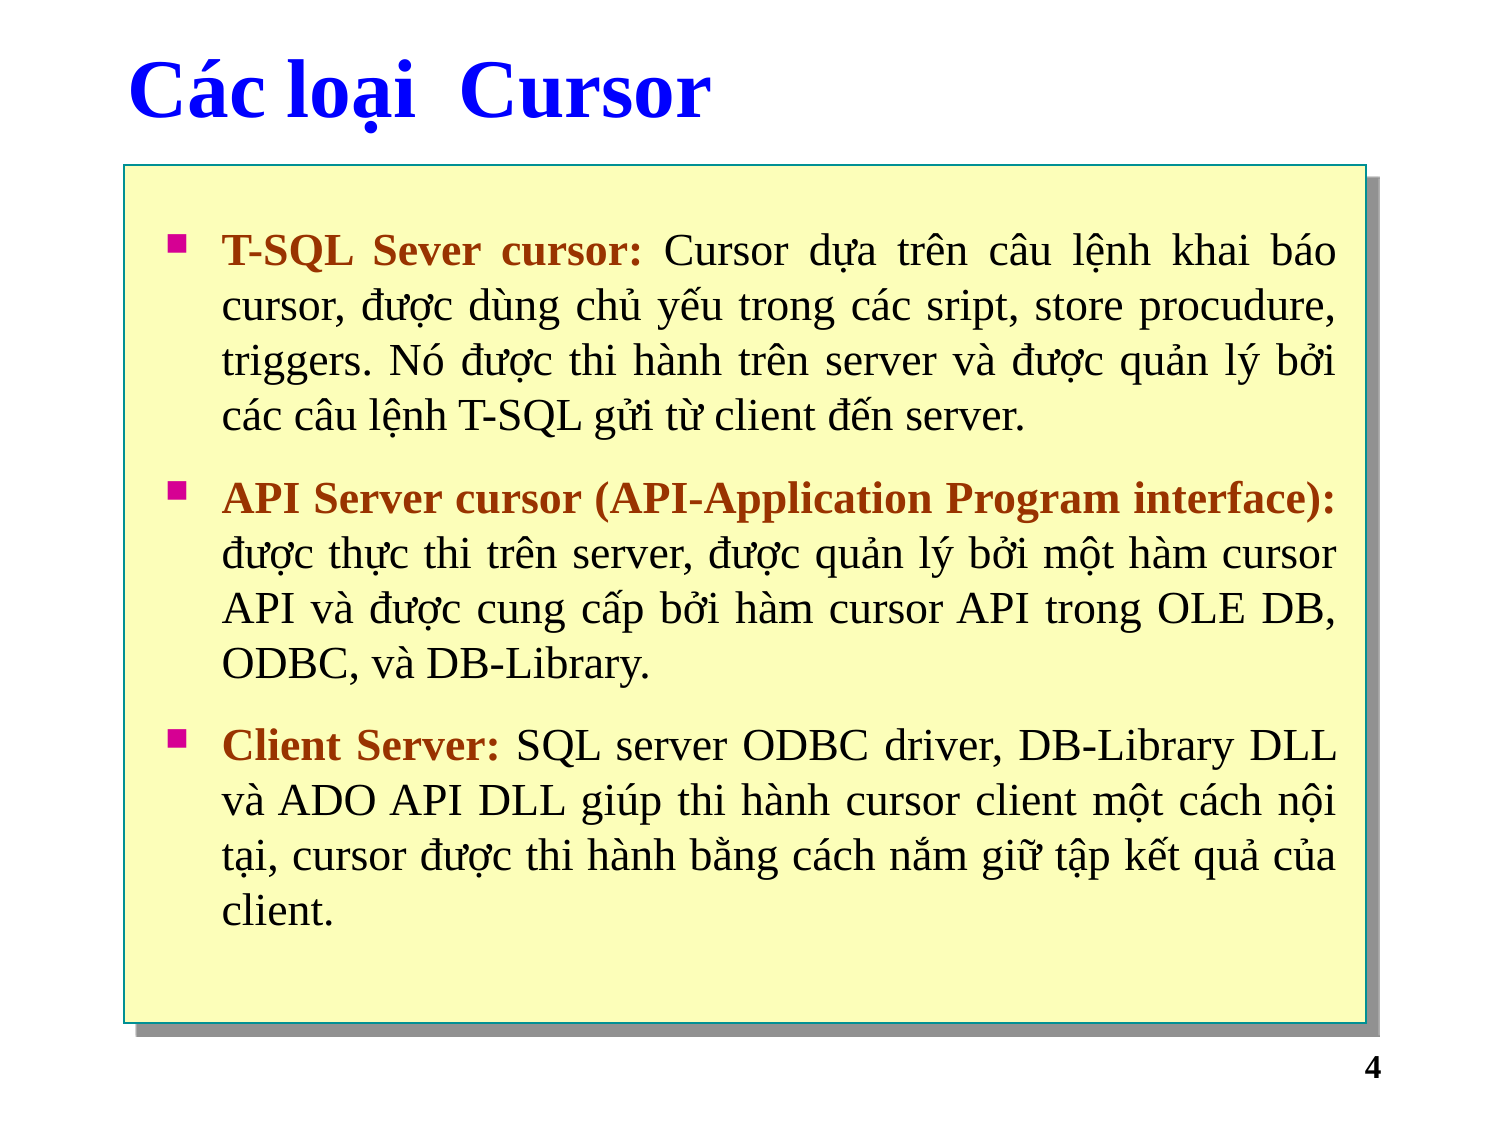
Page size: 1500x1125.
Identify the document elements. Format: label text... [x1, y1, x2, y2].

title Các loại Cursor [112, 24, 1456, 163]
list T-SQL Sever cursor: Cursor dựa trên câu lệnh khai báo cursor, được dùng chủ yếu trong các sript, store procudure, triggers. Nó được thi hành trên server và được quản lý bởi các câu lệnh T-SQL gửi từ client đến server. API Server cursor (API-Application Program interface): được thực thi trên server, được quản lý bởi một hàm cursor API và được cung cấp bởi hàm cursor API trong OLE DB, ODBC, và DB-Library. Client Server: SQL server ODBC driver, DB-Library DLL và ADO API DLL giúp thi hành cursor client một cách nội tại, cursor được thi hành bằng cách nắm giữ tập kết quả của client. [150, 212, 1353, 1050]
